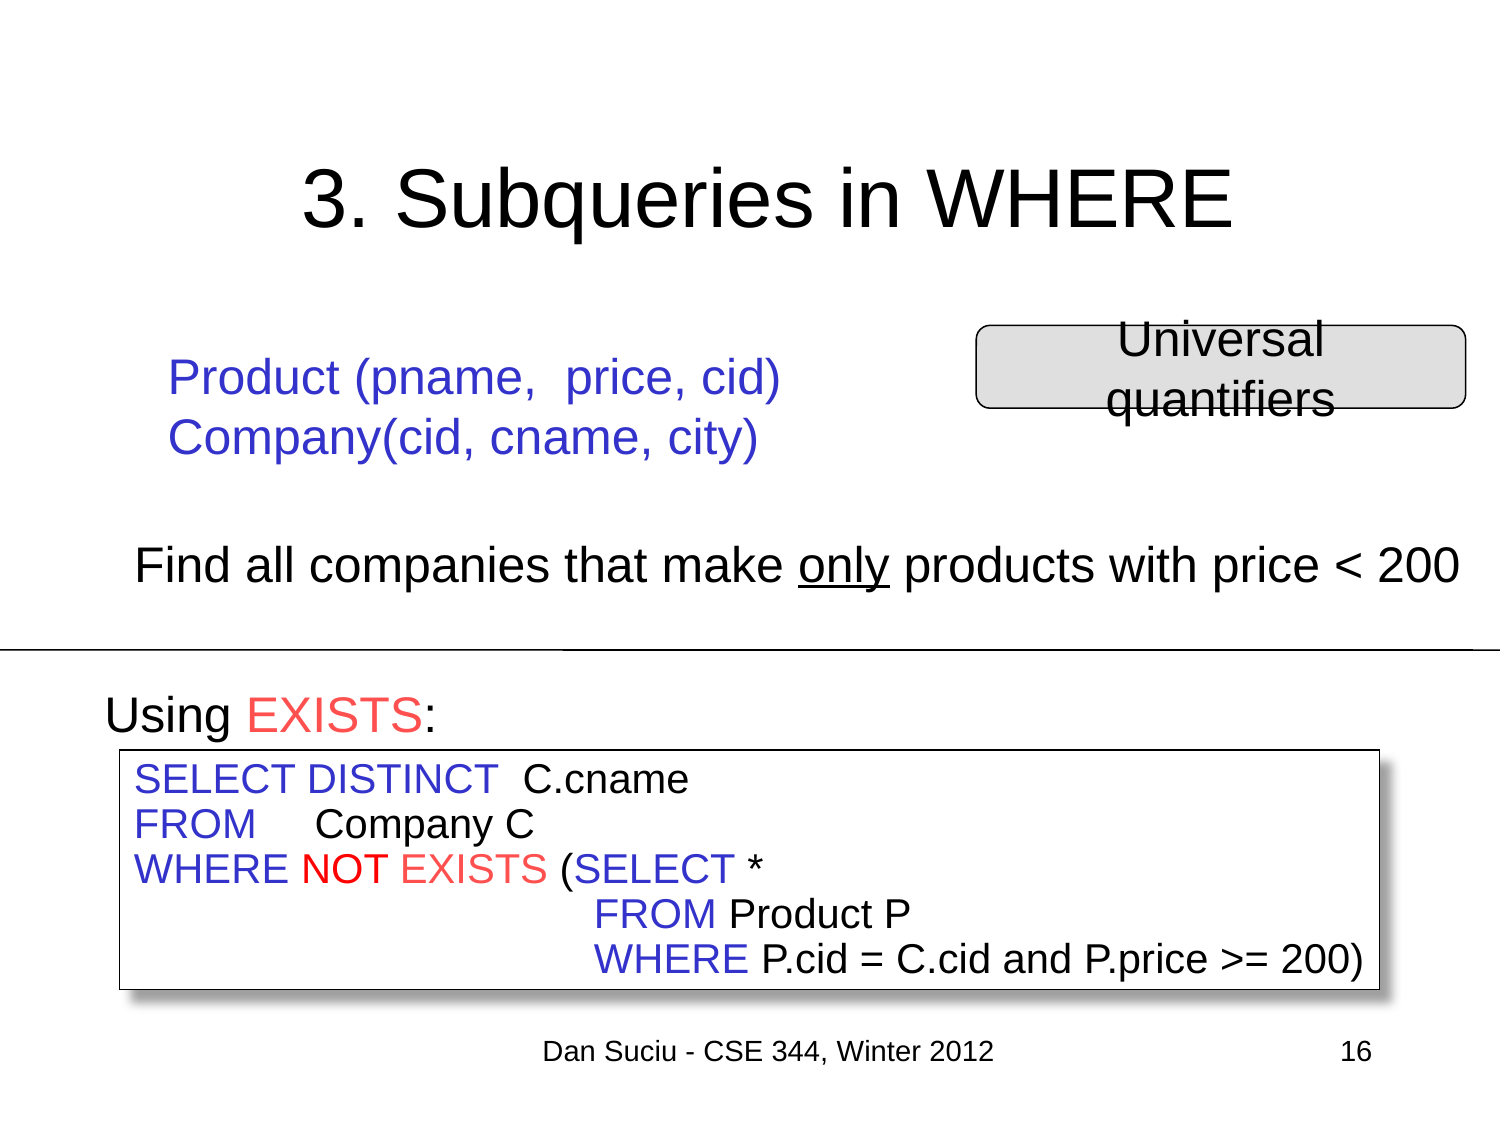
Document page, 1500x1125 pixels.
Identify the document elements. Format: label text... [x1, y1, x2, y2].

text_box Product (pname, price, cid) Company(cid, cname, city) [153, 337, 798, 473]
text_box SELECT DISTINCT C.cname FROM Company C WHERE NOT EXISTS (SELECT * FROM Product P WHERE P.cid = C.cid and P.price >= 200) [119, 749, 1380, 990]
text_box Find all companies that make only products with price < 200 [119, 524, 1476, 600]
text_box Universal quantifiers [976, 325, 1466, 409]
title 3. Subqueries in WHERE [87, 99, 1451, 288]
slide_number 16 [1074, 1024, 1388, 1101]
footer Dan Suciu - CSE 344, Winter 2012 [487, 1024, 1051, 1101]
text_box Using EXISTS: [89, 674, 453, 750]
